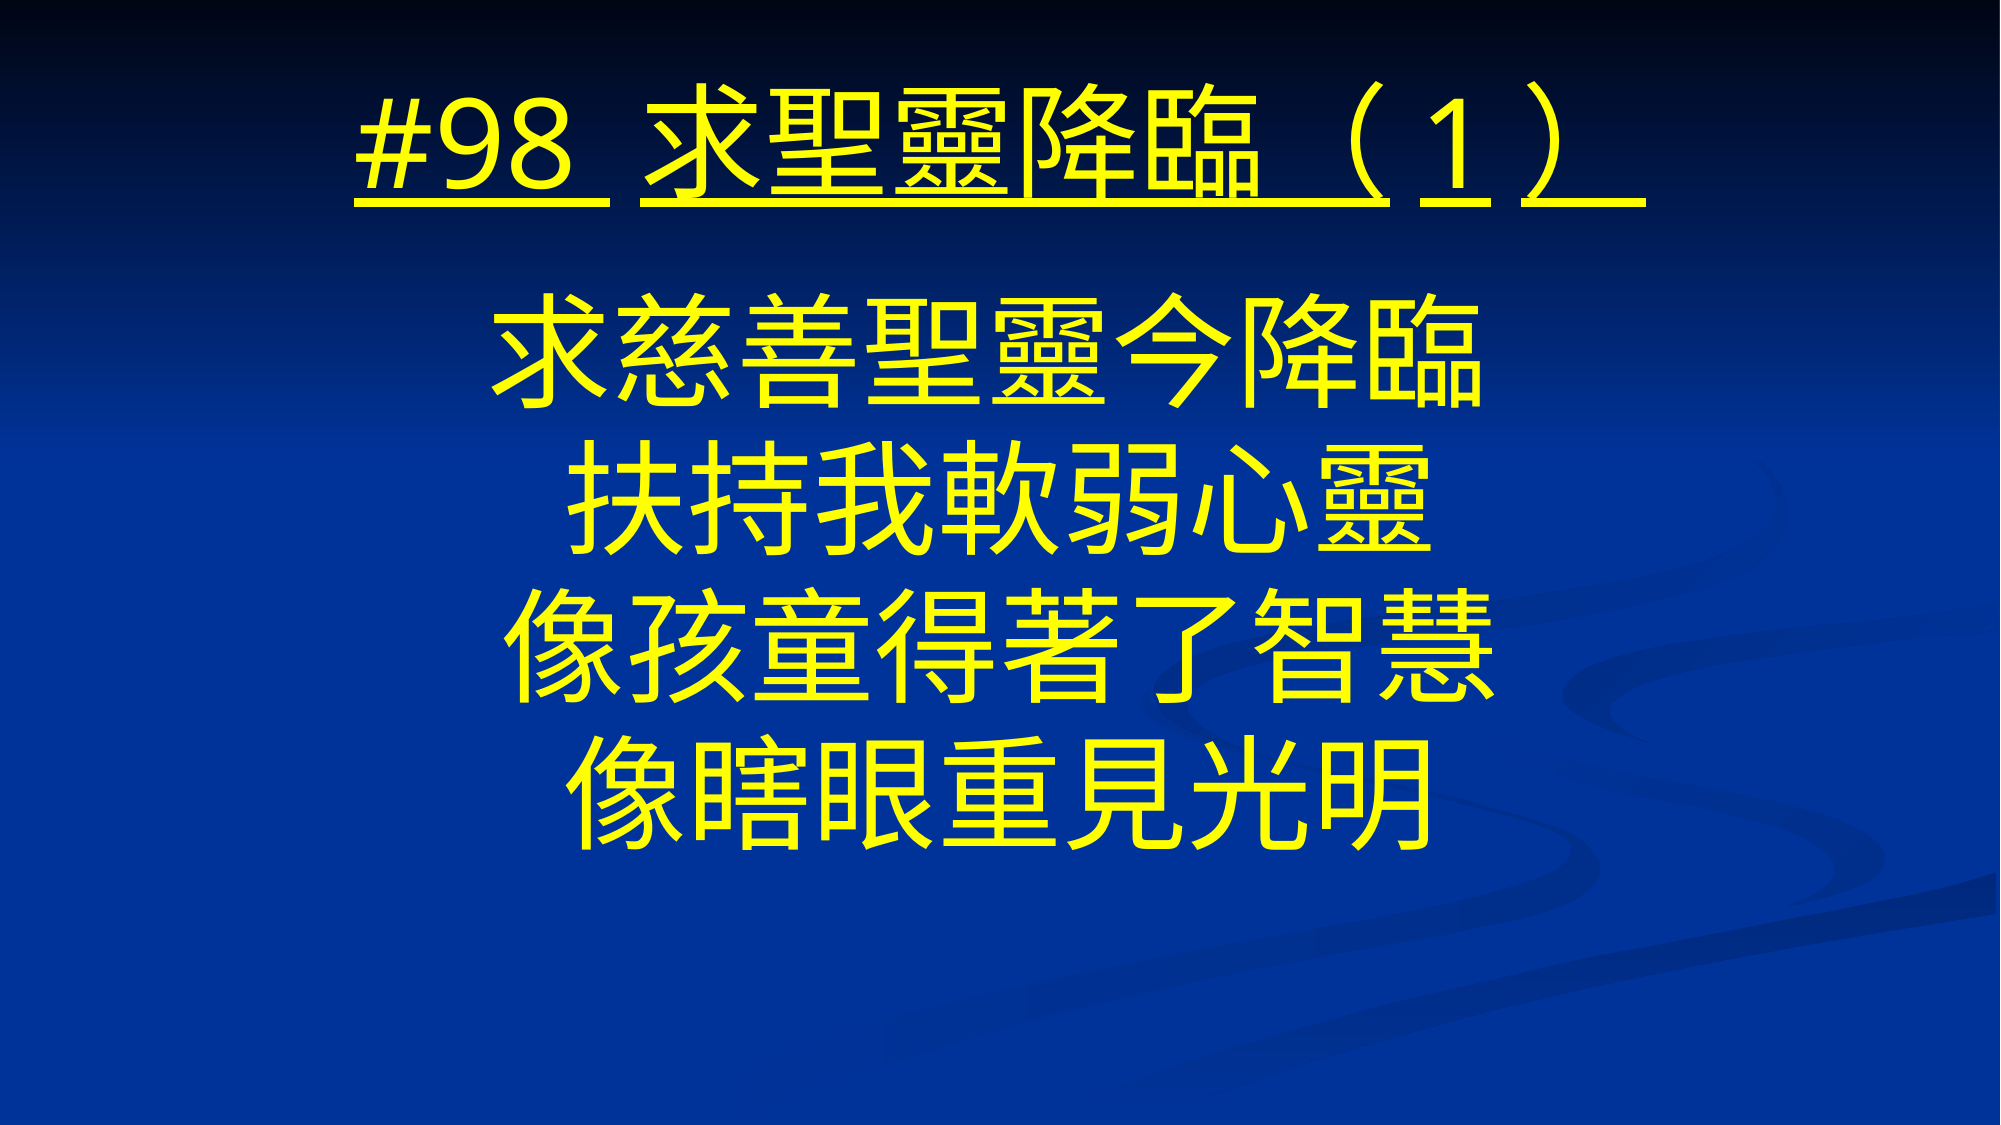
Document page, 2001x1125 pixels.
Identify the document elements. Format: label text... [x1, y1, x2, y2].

title #98 求聖靈降臨（1） [99, 45, 1900, 233]
list 求慈善聖靈今降臨 扶持我軟弱心靈 像孩童得著了智慧 像瞎眼重見光明 [54, 282, 1945, 1025]
